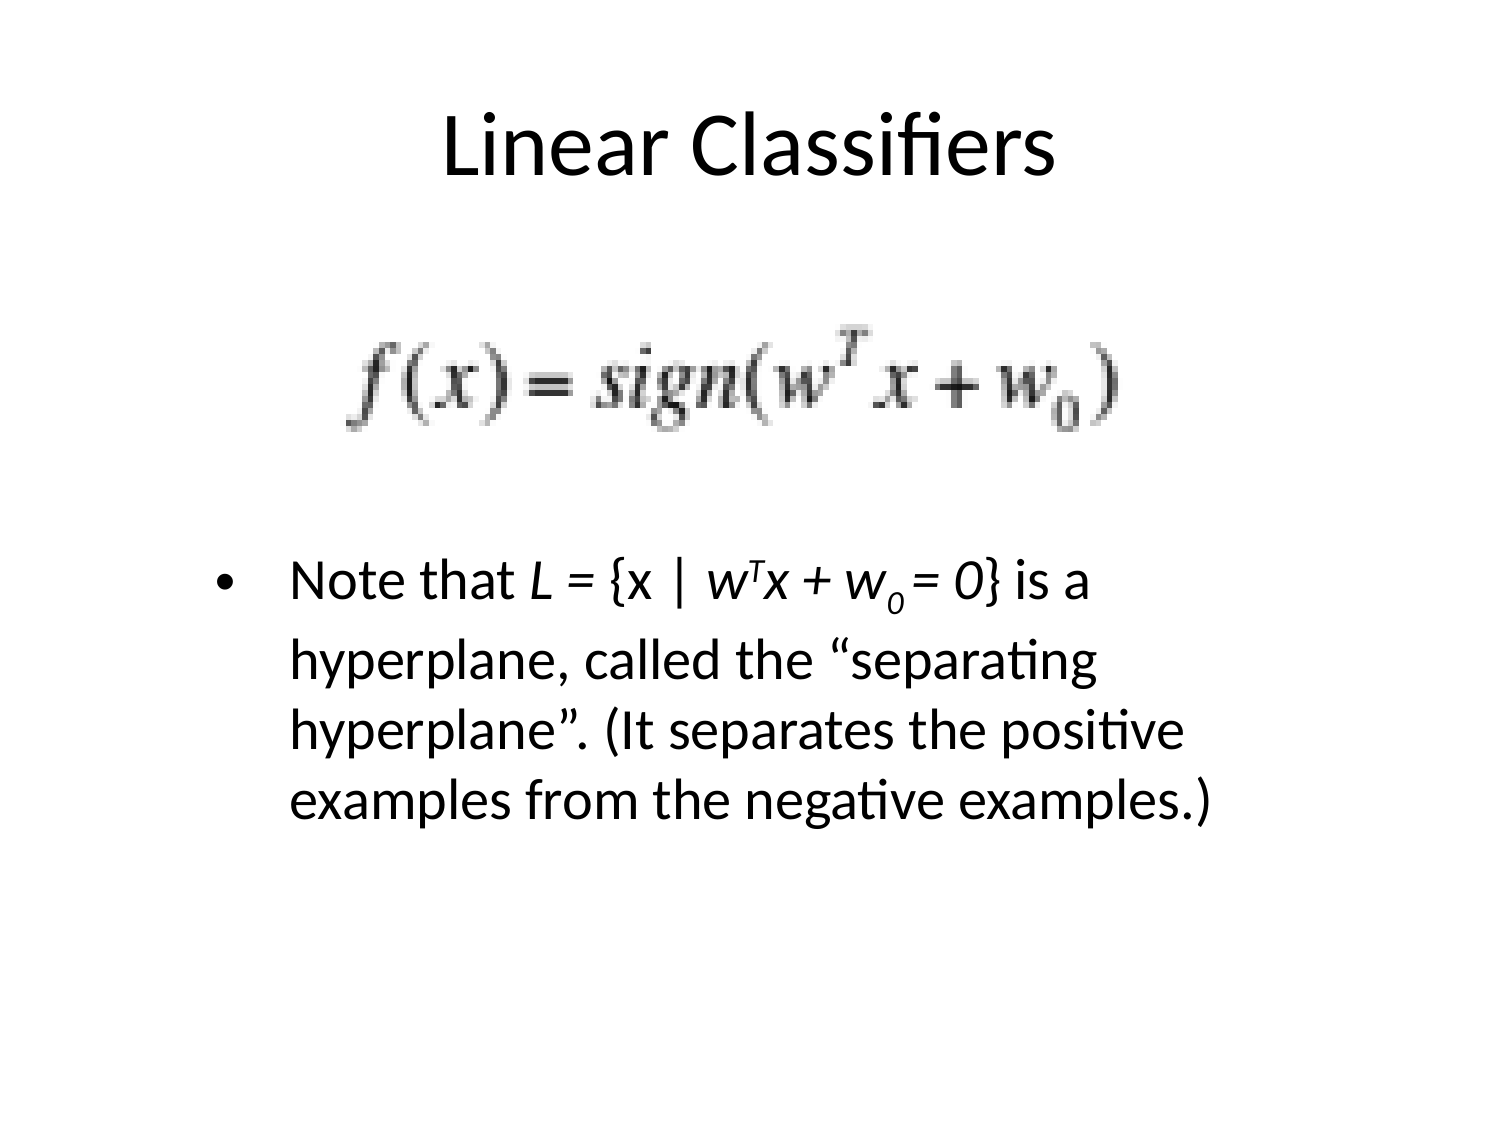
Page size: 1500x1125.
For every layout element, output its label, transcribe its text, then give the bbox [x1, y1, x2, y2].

text_box Note that L = {x | wTx + w0 = 0} is a hyperplane, called the “separating hyperplane”. (It separates the positive examples from the negative examples.) [199, 533, 1357, 839]
title Linear Classifiers [75, 45, 1425, 233]
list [335, 306, 1125, 446]
